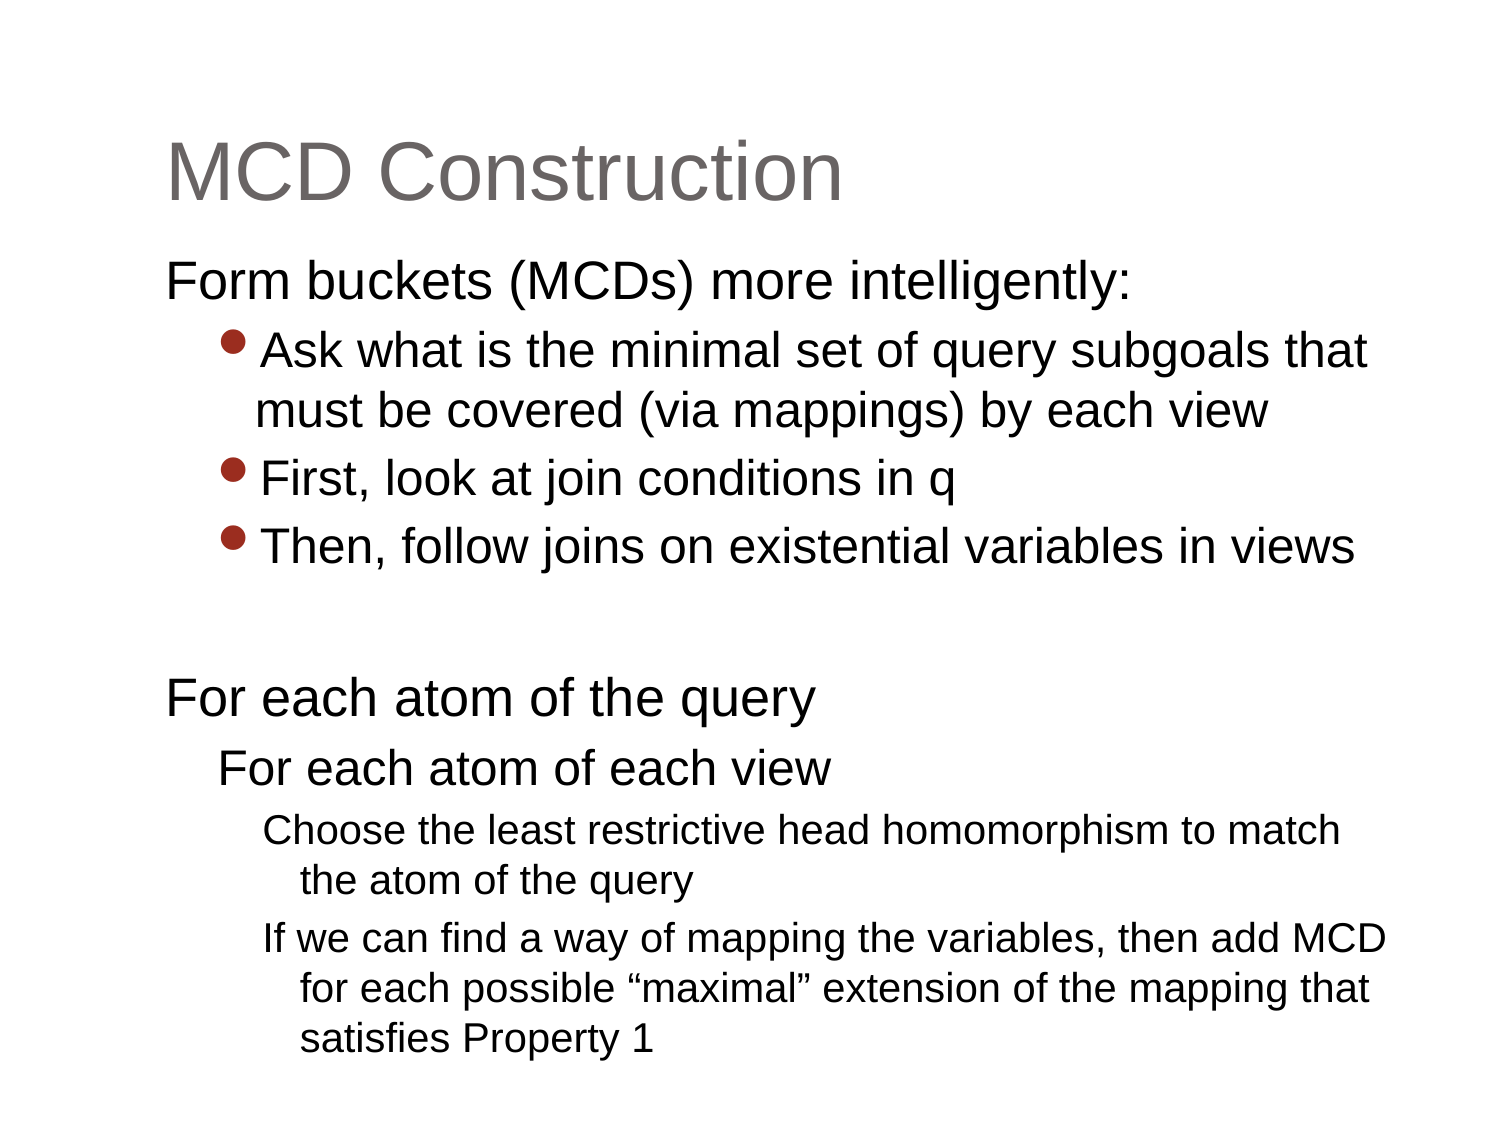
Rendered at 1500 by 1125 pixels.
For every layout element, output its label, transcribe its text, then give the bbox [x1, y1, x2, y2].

title MCD Construction [150, 45, 1425, 233]
list Form buckets (MCDs) more intelligently: Ask what is the minimal set of query subgoals that must be covered (via mappings) by each view First, look at join conditions in q Then, follow joins on existential variables in views For each atom of the query For each atom of each view Choose the least restrictive head homomorphism to match the atom of the query If we can find a way of mapping the variables, then add MCD for each possible “maximal” extension of the mapping that satisfies Property 1 [150, 237, 1425, 988]
